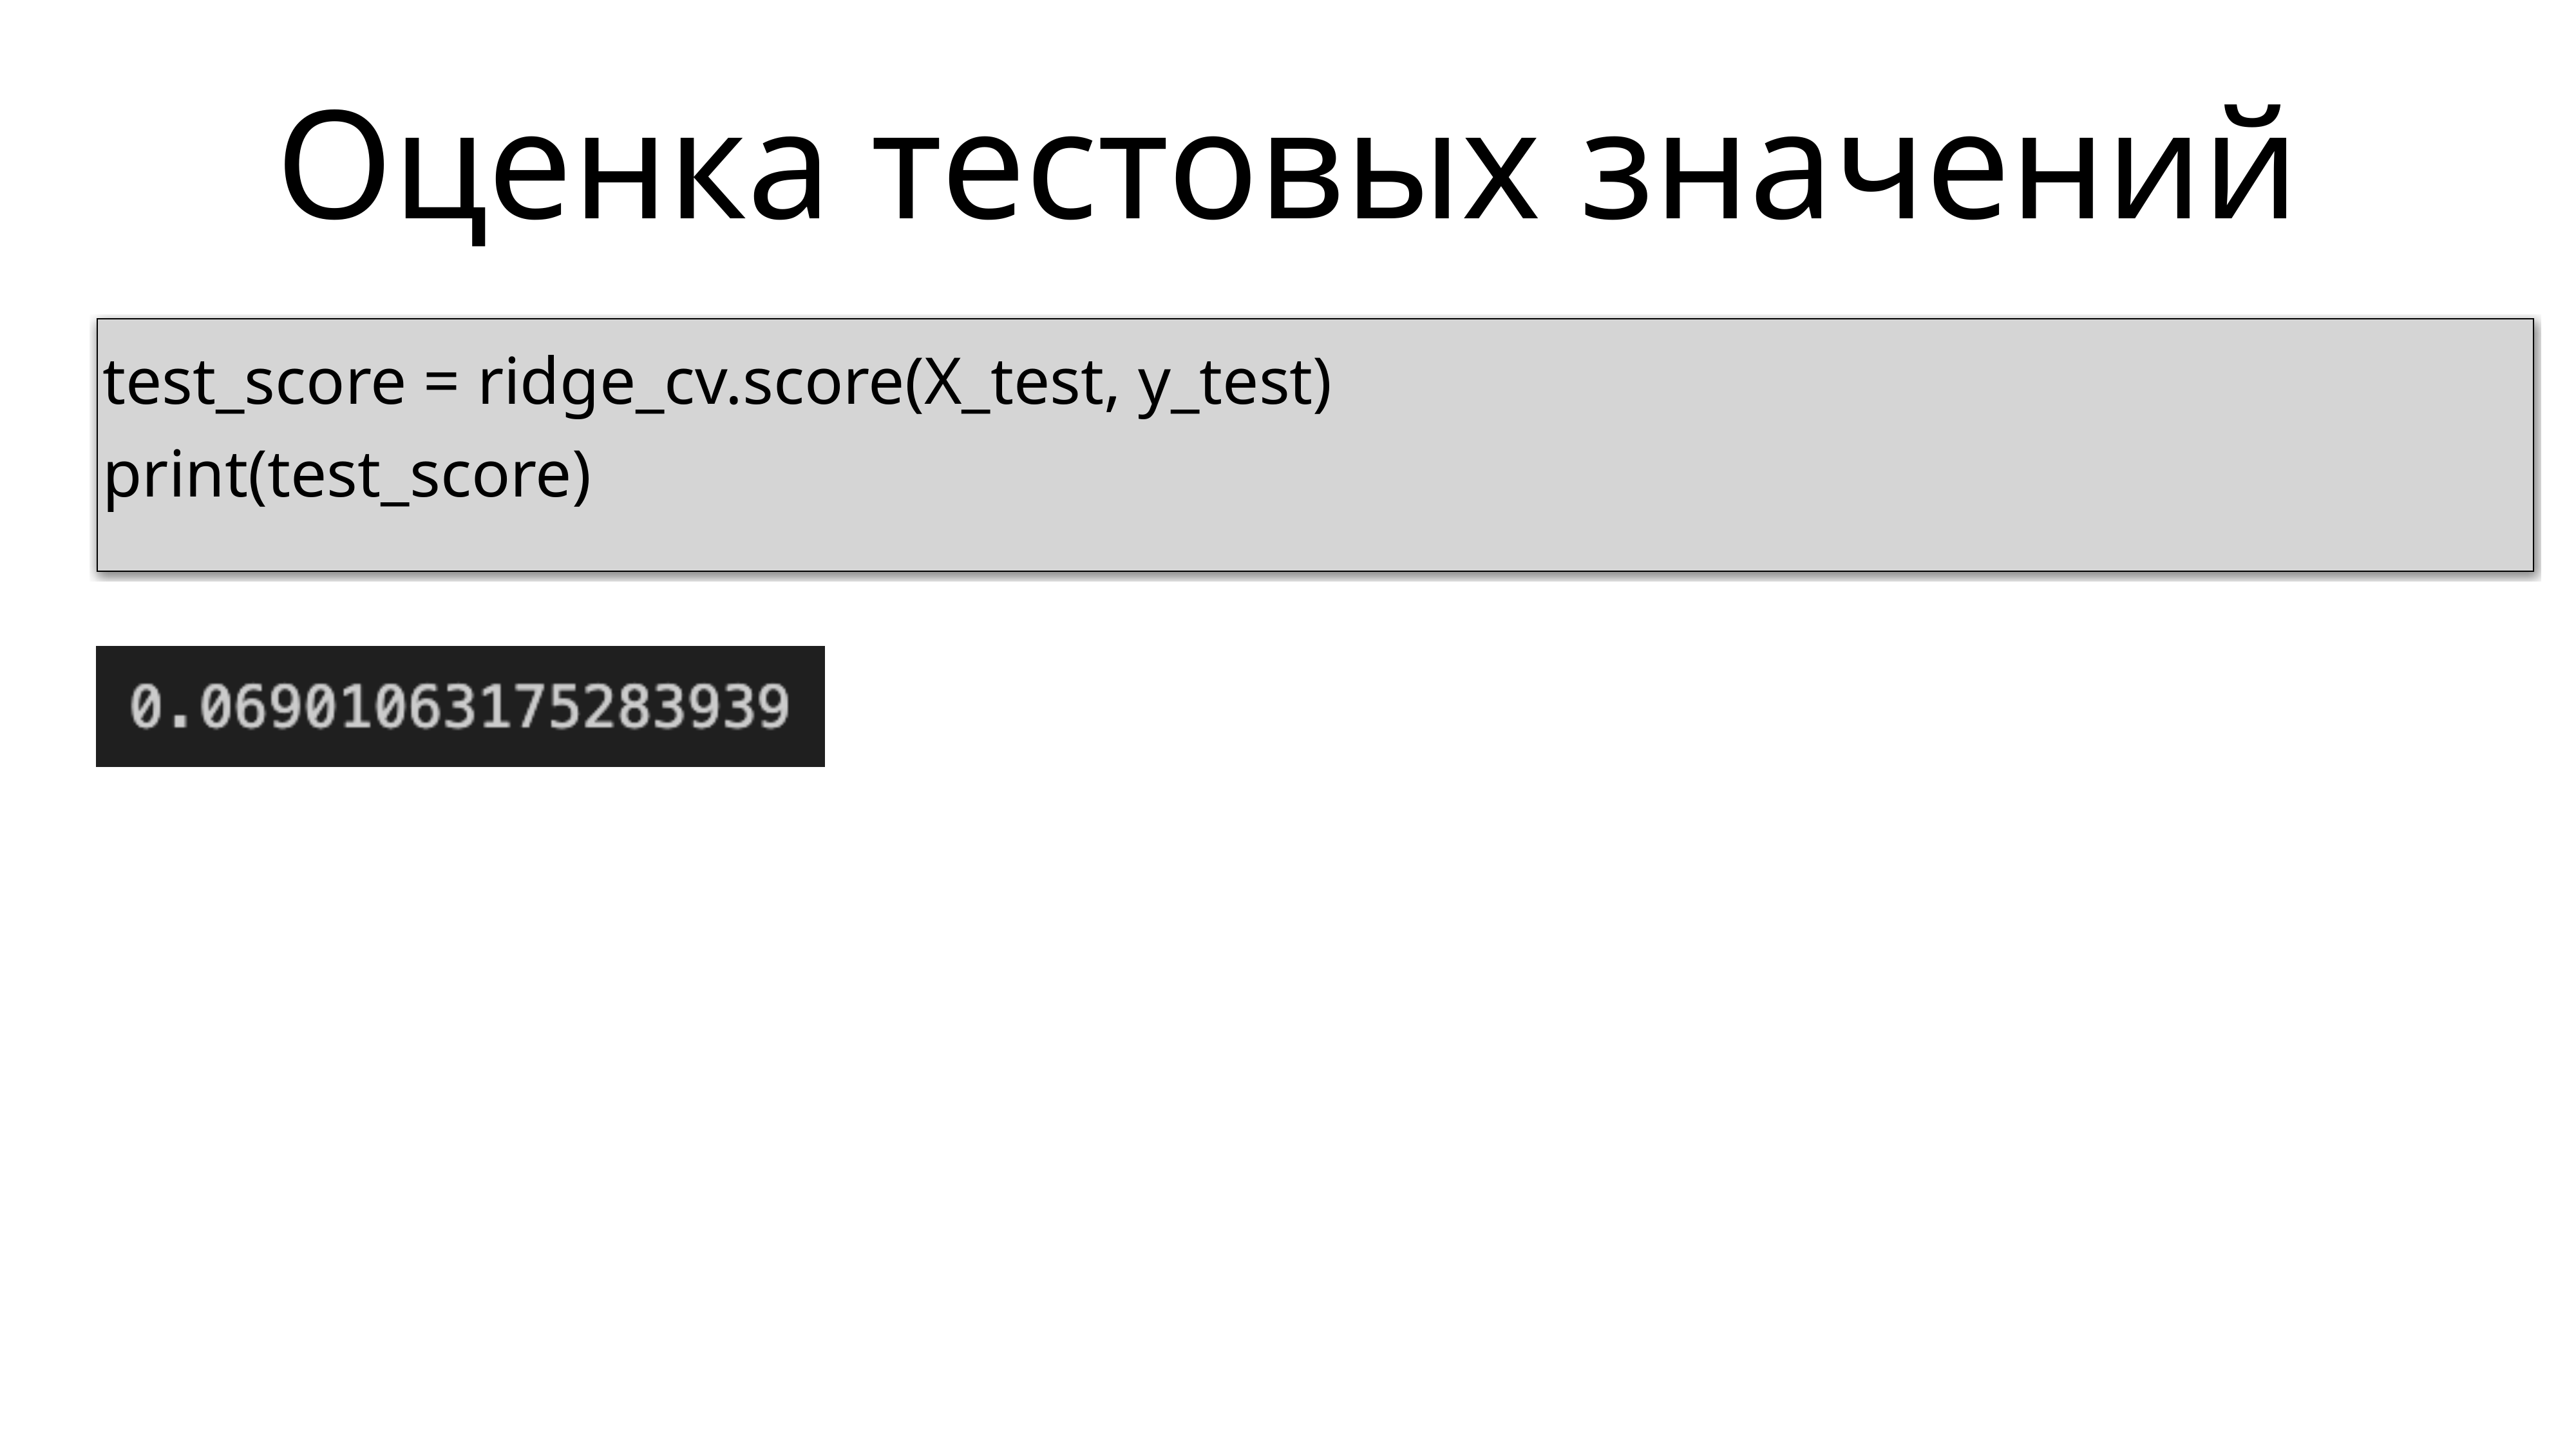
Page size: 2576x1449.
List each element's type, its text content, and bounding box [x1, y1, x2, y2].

picture [96, 646, 825, 767]
text_box Оценка тестовых значений [1, 37, 2575, 279]
list test_score = ridge_cv.score(X_test, y_test) print(test_score) [97, 318, 2534, 572]
